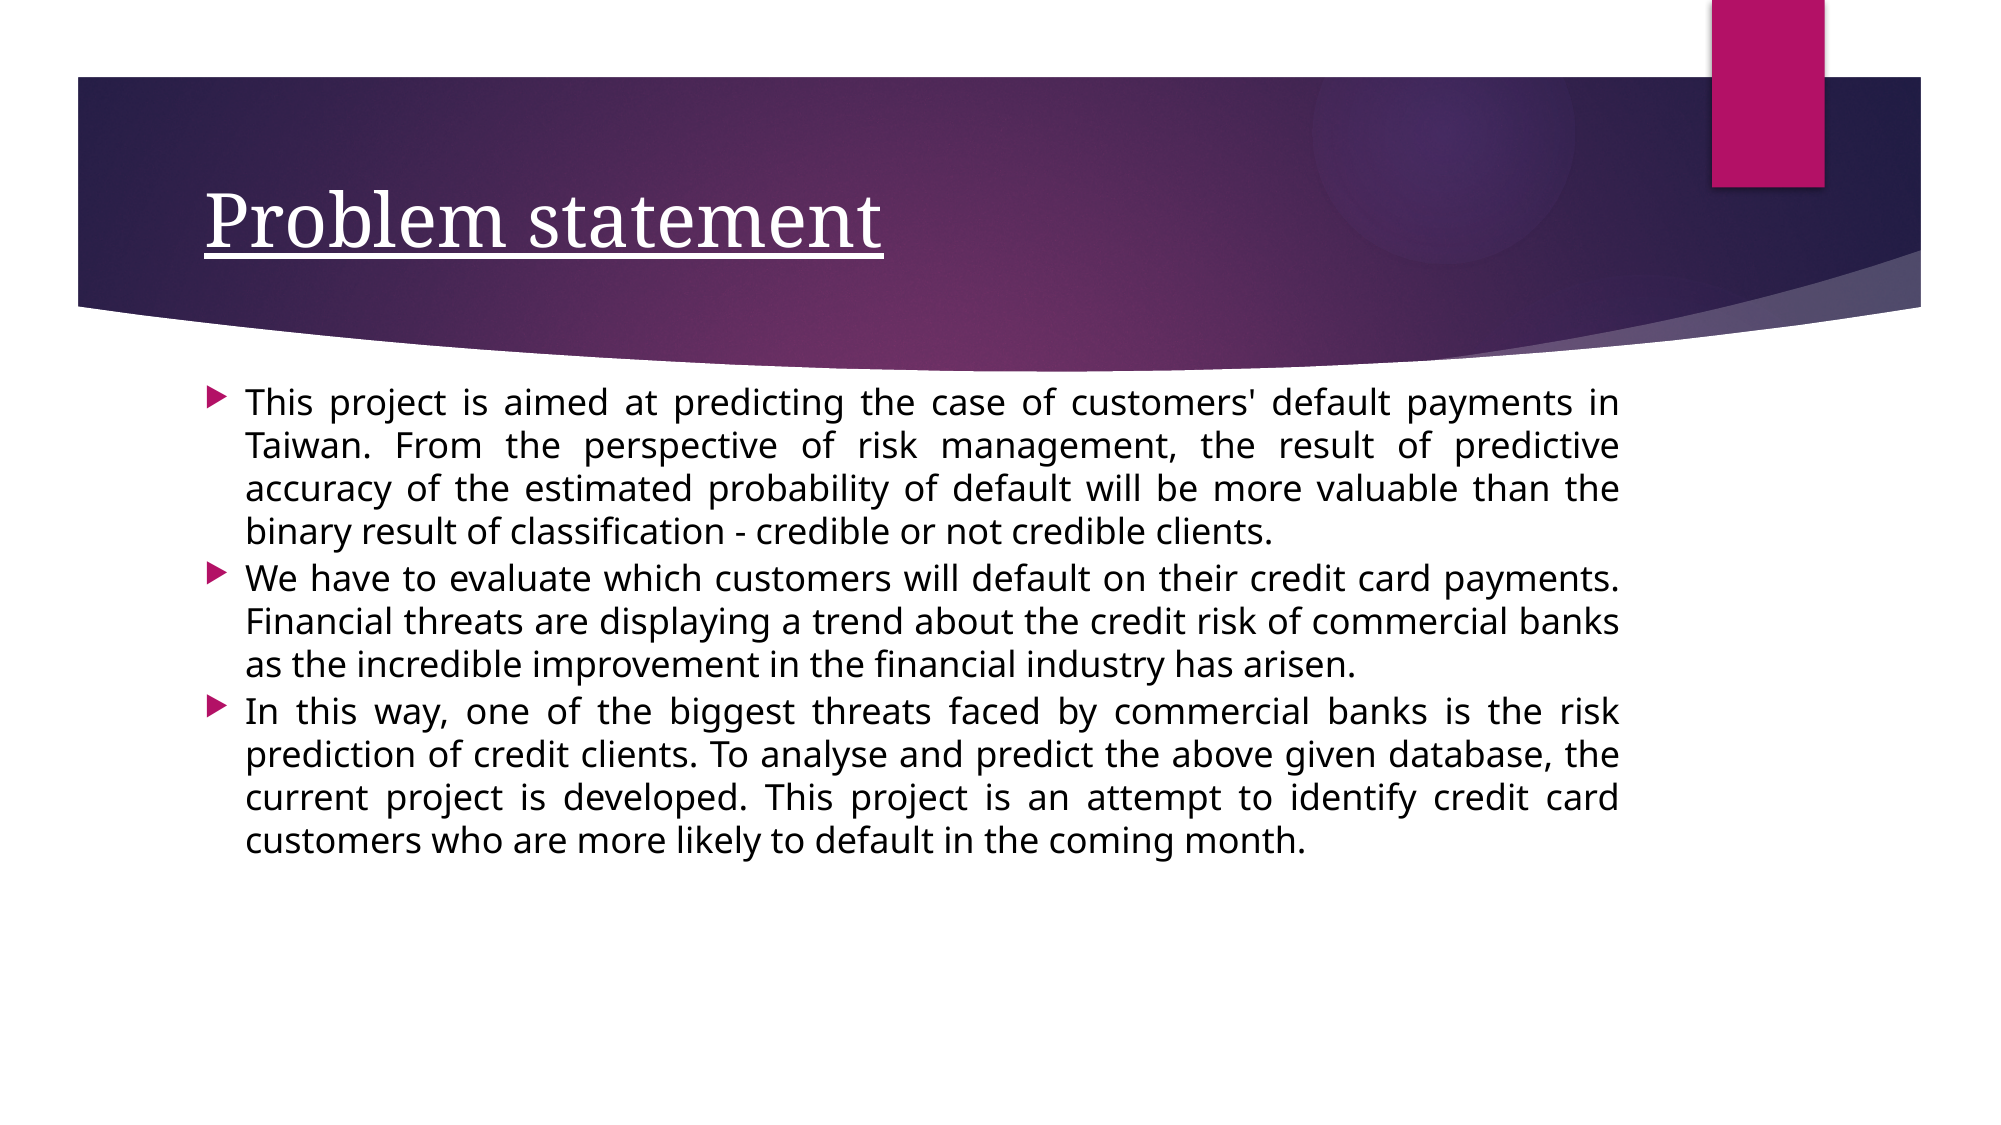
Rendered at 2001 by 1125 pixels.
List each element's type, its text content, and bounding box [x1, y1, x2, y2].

list This project is aimed at predicting the case of customers' default payments in Taiwan. From the perspective of risk management, the result of predictive accuracy of the estimated probability of default will be more valuable than the binary result of classification - credible or not credible clients. We have to evaluate which customers will default on their credit card payments. Financial threats are displaying a trend about the credit risk of commercial banks as the incredible improvement in the financial industry has arisen. In this way, one of the biggest threats faced by commercial banks is the risk prediction of credit clients. To analyse and predict the above given database, the current project is developed. This project is an attempt to identify credit card customers who are more likely to default in the coming month. [189, 371, 1638, 933]
title Problem statement [189, 159, 1627, 276]
